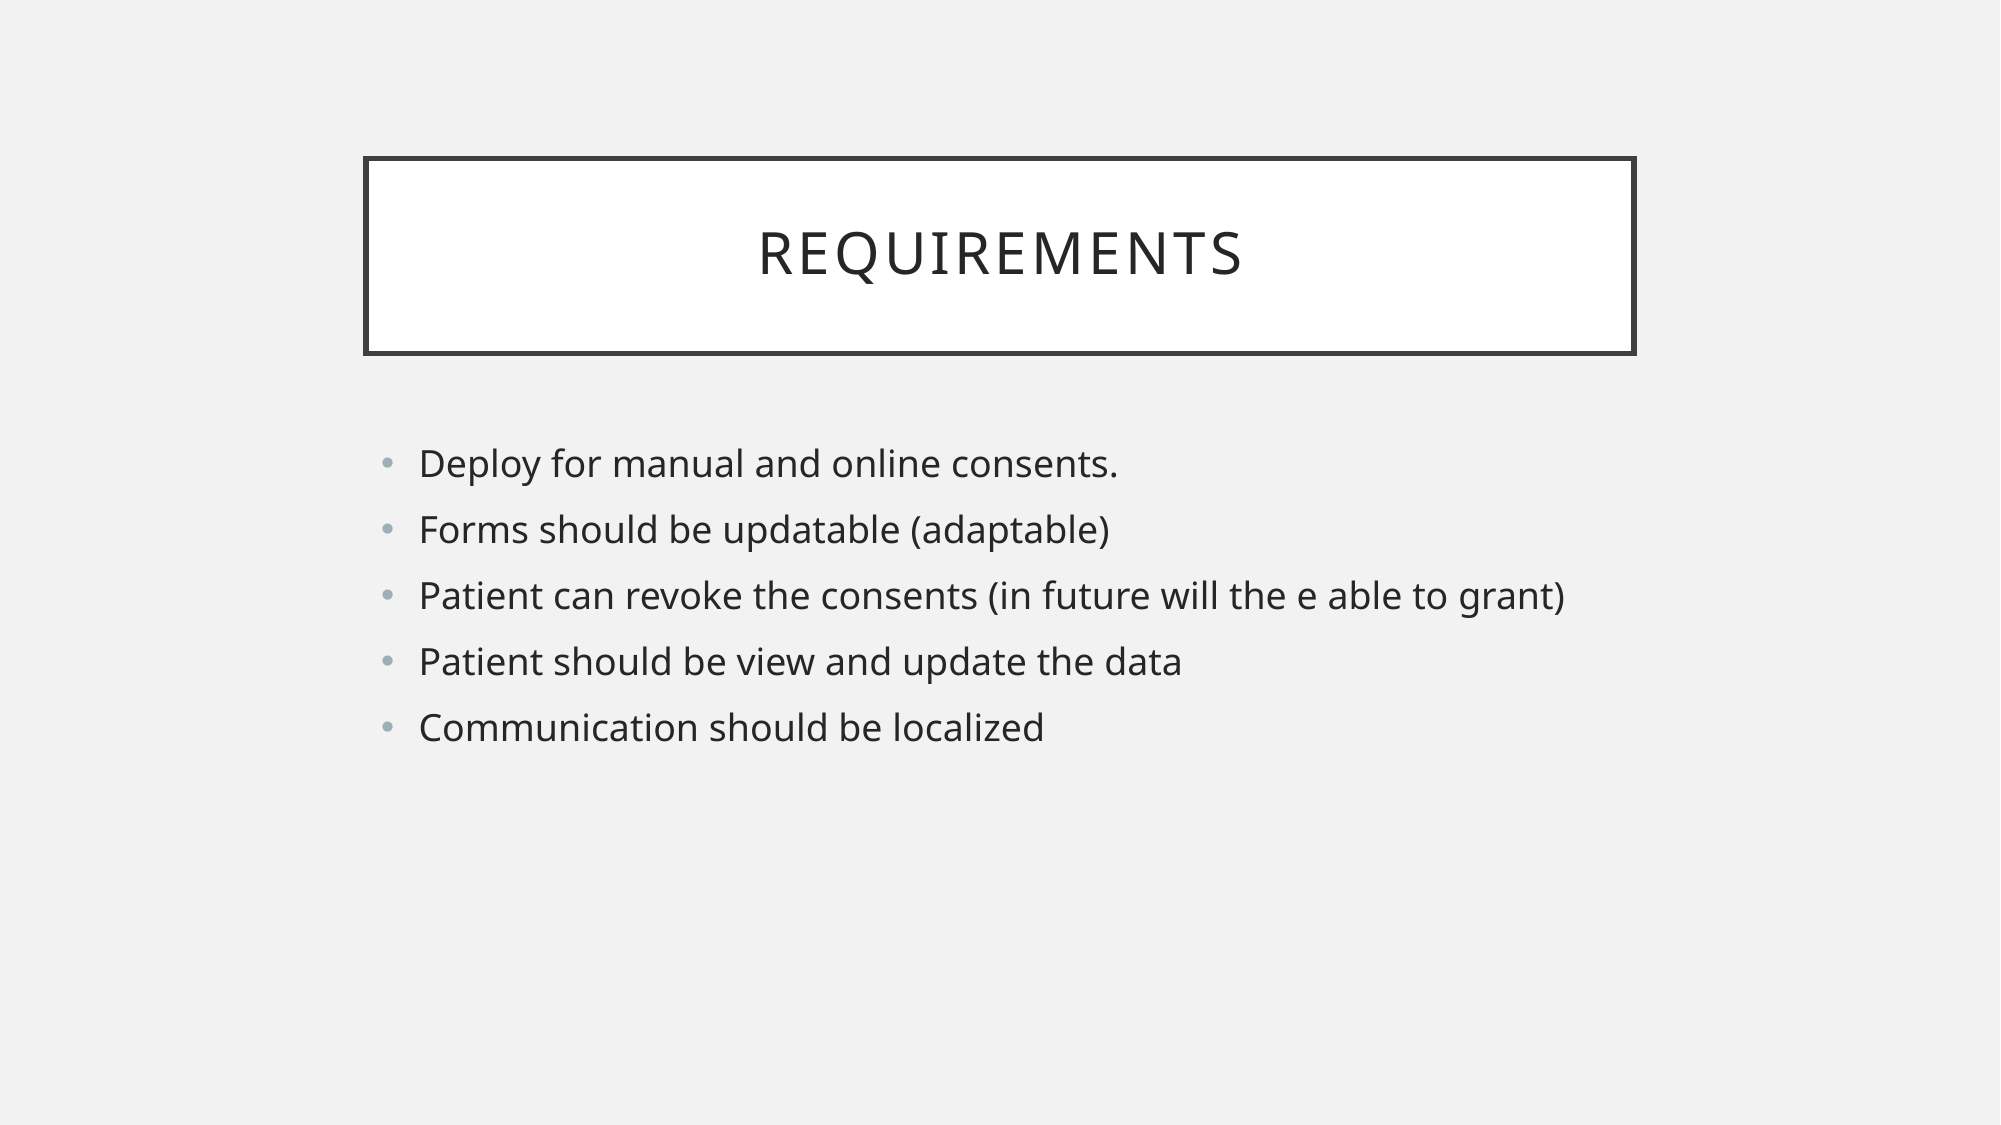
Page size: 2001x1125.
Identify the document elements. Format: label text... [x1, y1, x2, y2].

list Deploy for manual and online consents. Forms should be updatable (adaptable) Patient can revoke the consents (in future will the e able to grant) Patient should be view and update the data Communication should be localized [366, 432, 1634, 942]
title Requirements [363, 156, 1637, 356]
